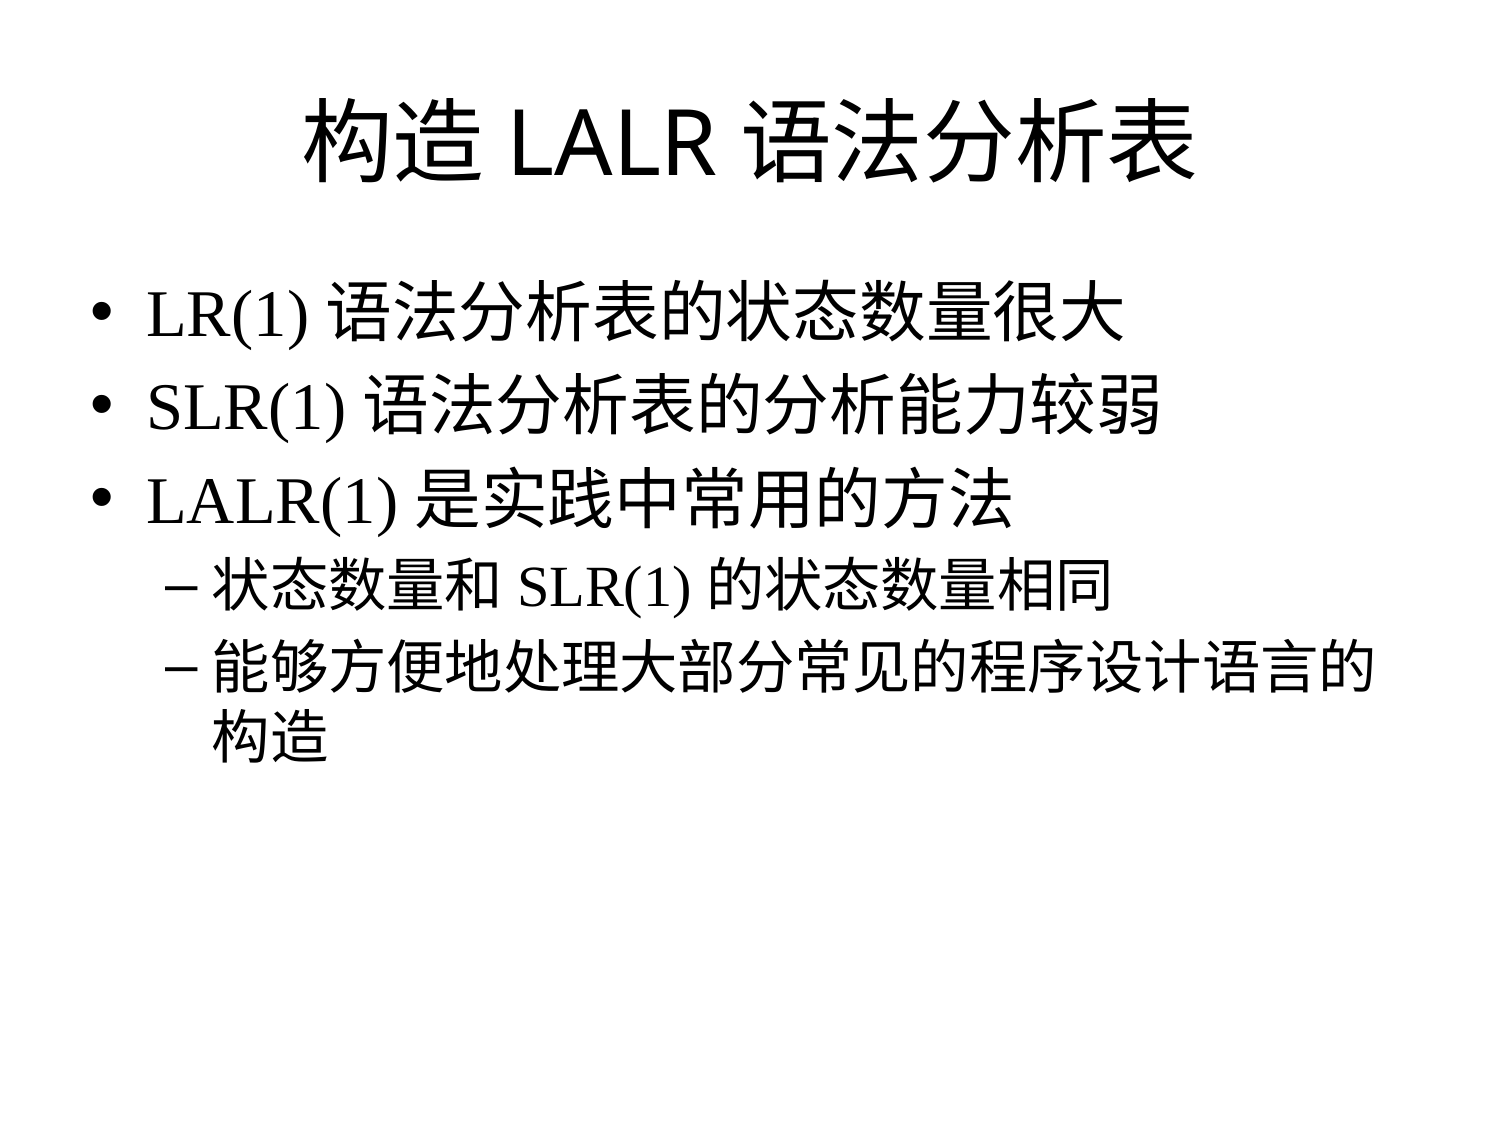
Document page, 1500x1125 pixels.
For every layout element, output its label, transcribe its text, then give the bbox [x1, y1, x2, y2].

list LR(1)语法分析表的状态数量很大 SLR(1)语法分析表的分析能力较弱 LALR(1)是实践中常用的方法 状态数量和SLR(1)的状态数量相同 能够方便地处理大部分常见的程序设计语言的构造 [75, 262, 1425, 1005]
title 构造LALR语法分析表 [75, 45, 1425, 233]
